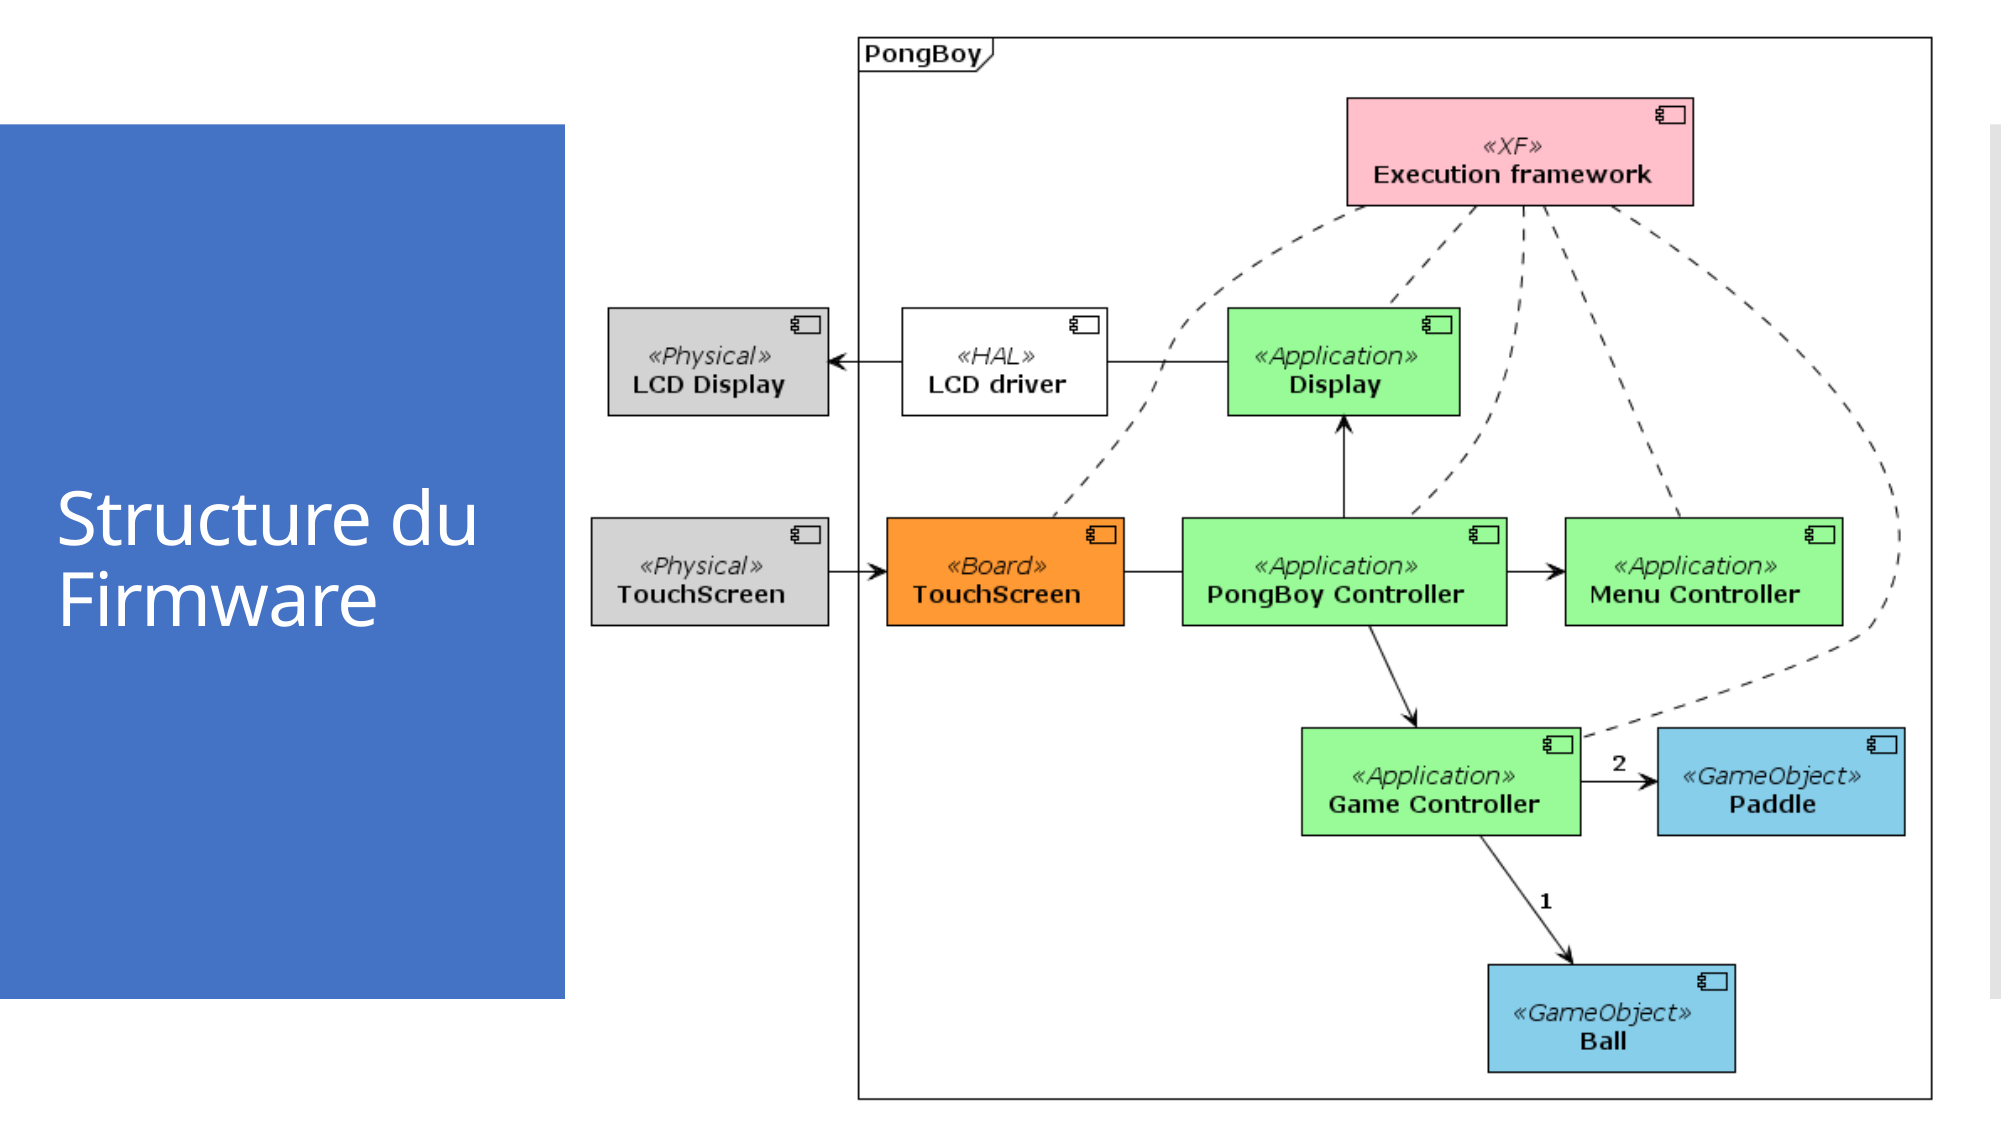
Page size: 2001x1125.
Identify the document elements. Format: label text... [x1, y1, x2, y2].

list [571, 17, 1990, 1107]
title Structure du Firmware [41, 184, 525, 940]
